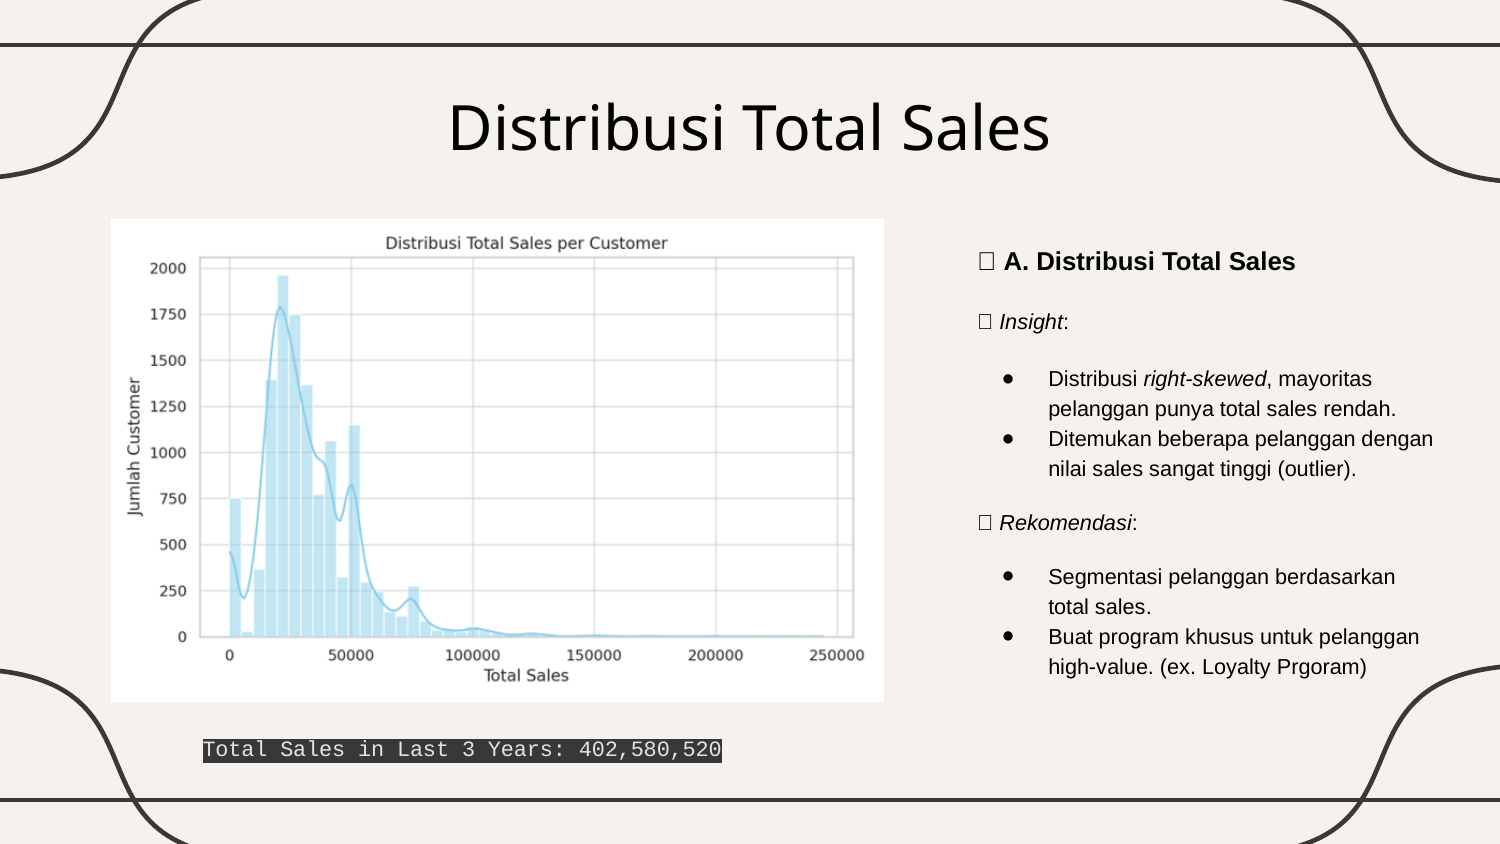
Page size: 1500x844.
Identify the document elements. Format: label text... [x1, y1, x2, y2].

text_box Total Sales in Last 3 Years: 402,580,520 [187, 719, 877, 754]
picture [111, 219, 884, 703]
title Distribusi Total Sales [116, 72, 1383, 167]
text_box 🔹 A. Distribusi Total Sales ✅ Insight: Distribusi right-skewed, mayoritas pelanggan punya total sales rendah. Ditemukan beberapa pelanggan dengan nilai sales sangat tinggi (outlier). 💡 Rekomendasi: Segmentasi pelanggan berdasarkan total sales. Buat program khusus untuk pelanggan high-value. (ex. Loyalty Prgoram) [962, 225, 1454, 720]
